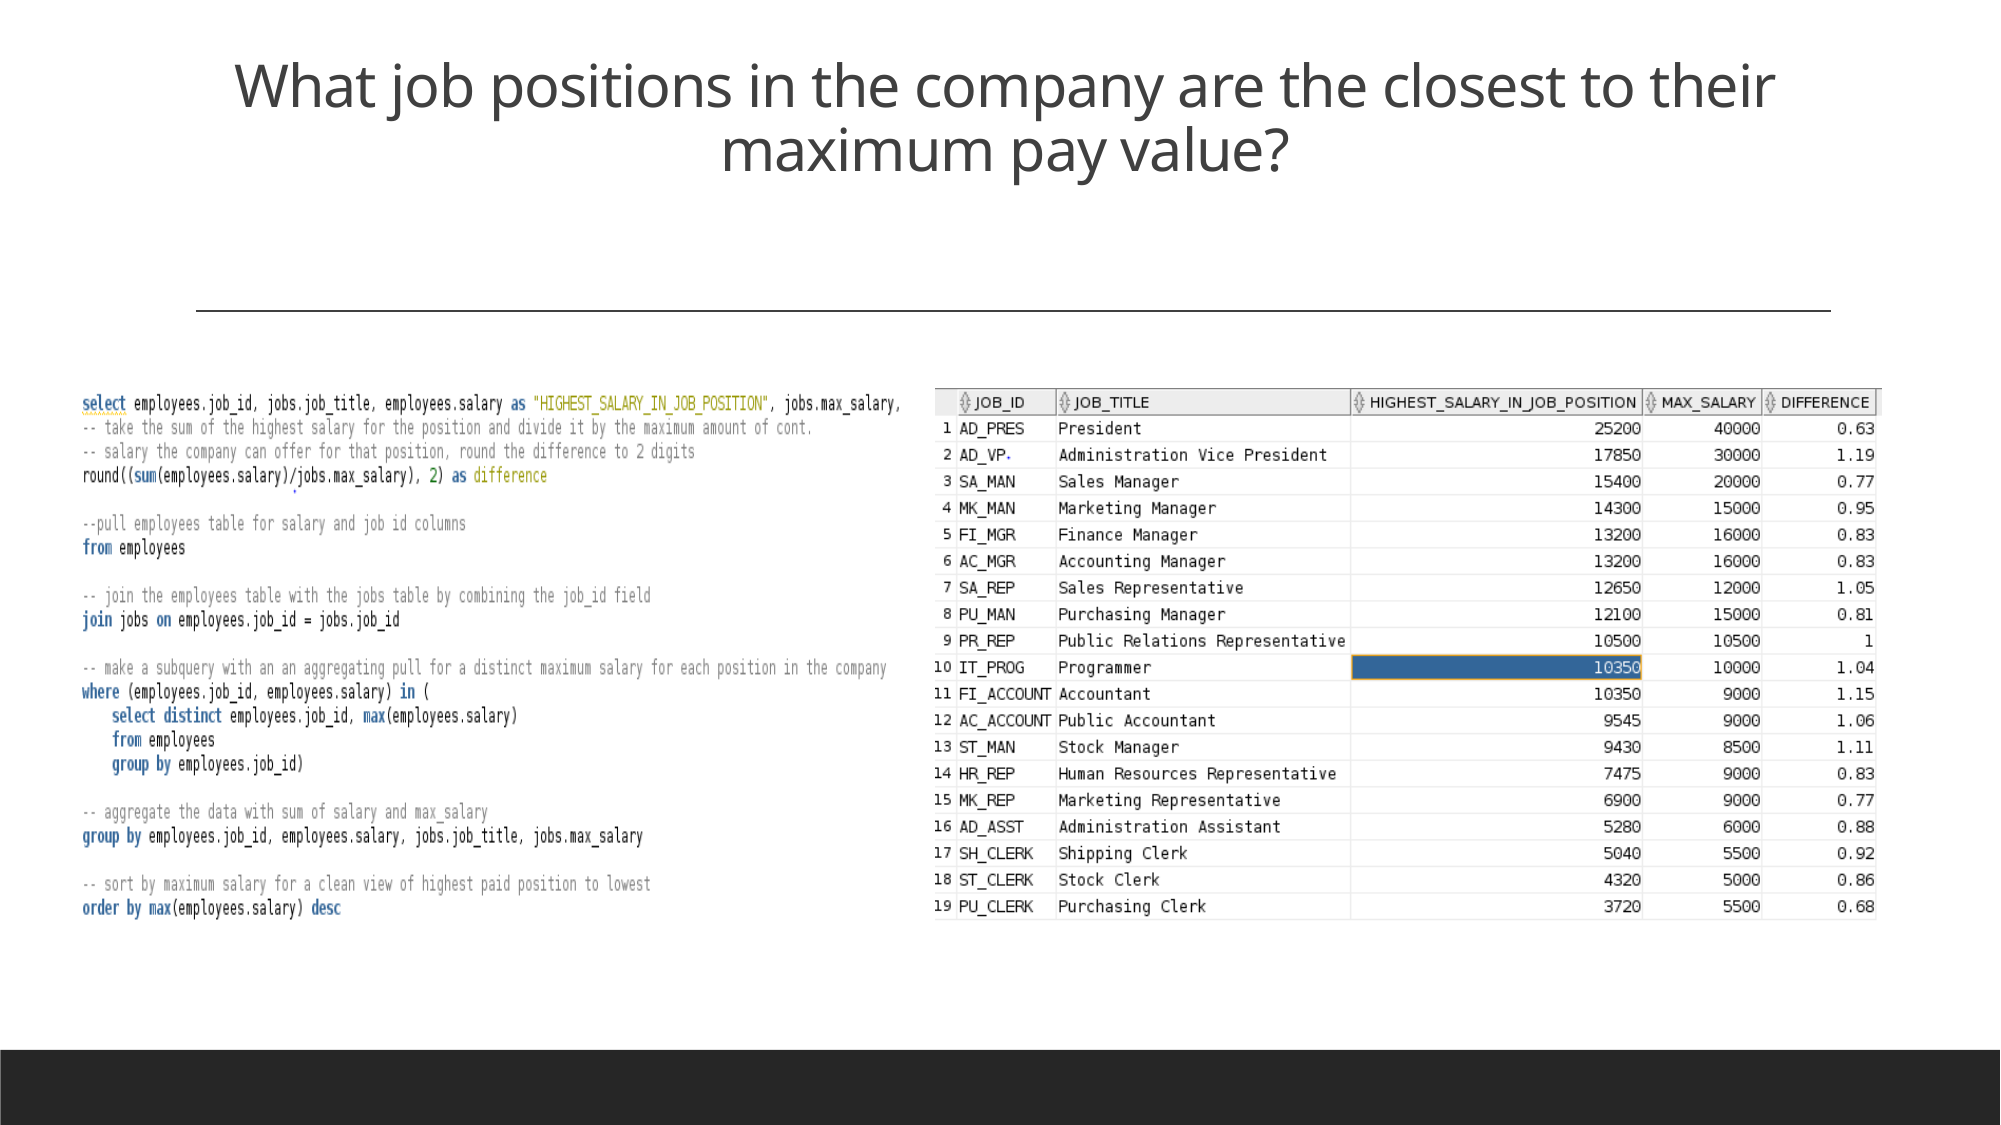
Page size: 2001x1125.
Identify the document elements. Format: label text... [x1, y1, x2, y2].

picture [935, 388, 1882, 924]
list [80, 388, 905, 924]
title What job positions in the company are the closest to their maximum pay value? [180, 47, 1830, 285]
